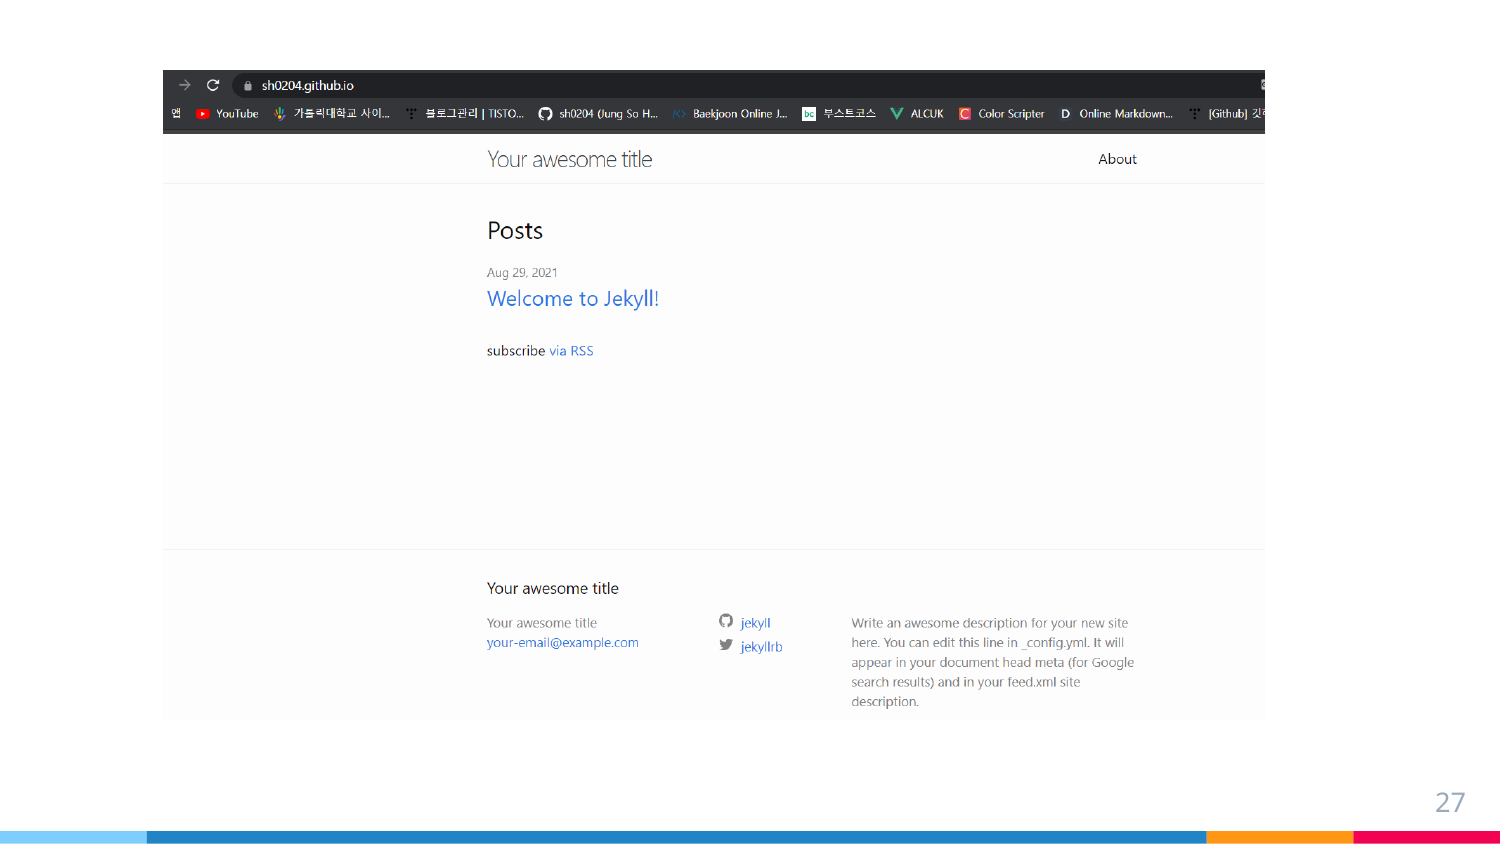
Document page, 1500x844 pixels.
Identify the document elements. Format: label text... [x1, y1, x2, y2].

picture [149, 19, 1266, 771]
slide_number 27 [1391, 770, 1482, 822]
